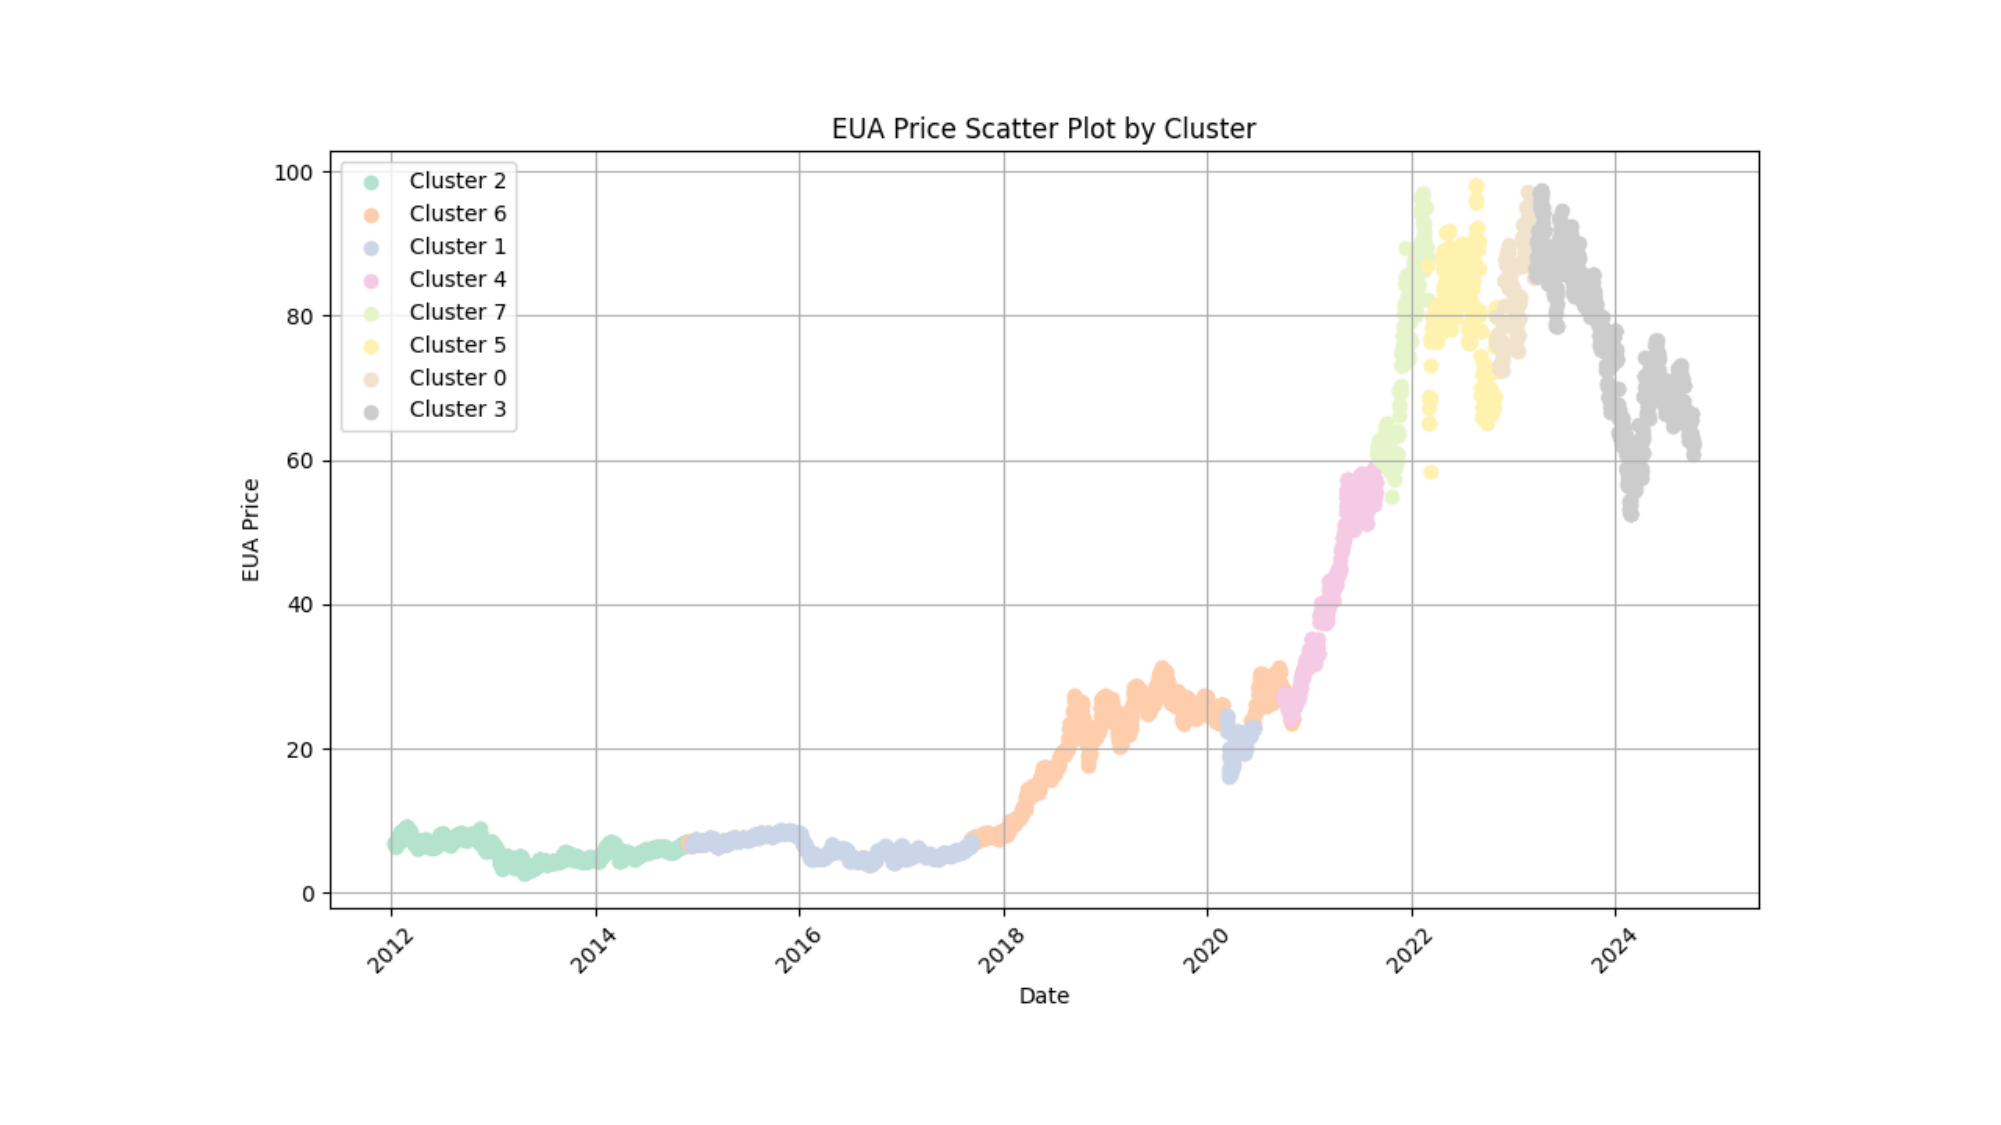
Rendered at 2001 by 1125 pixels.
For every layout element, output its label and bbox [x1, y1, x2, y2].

picture [226, 100, 1774, 1024]
